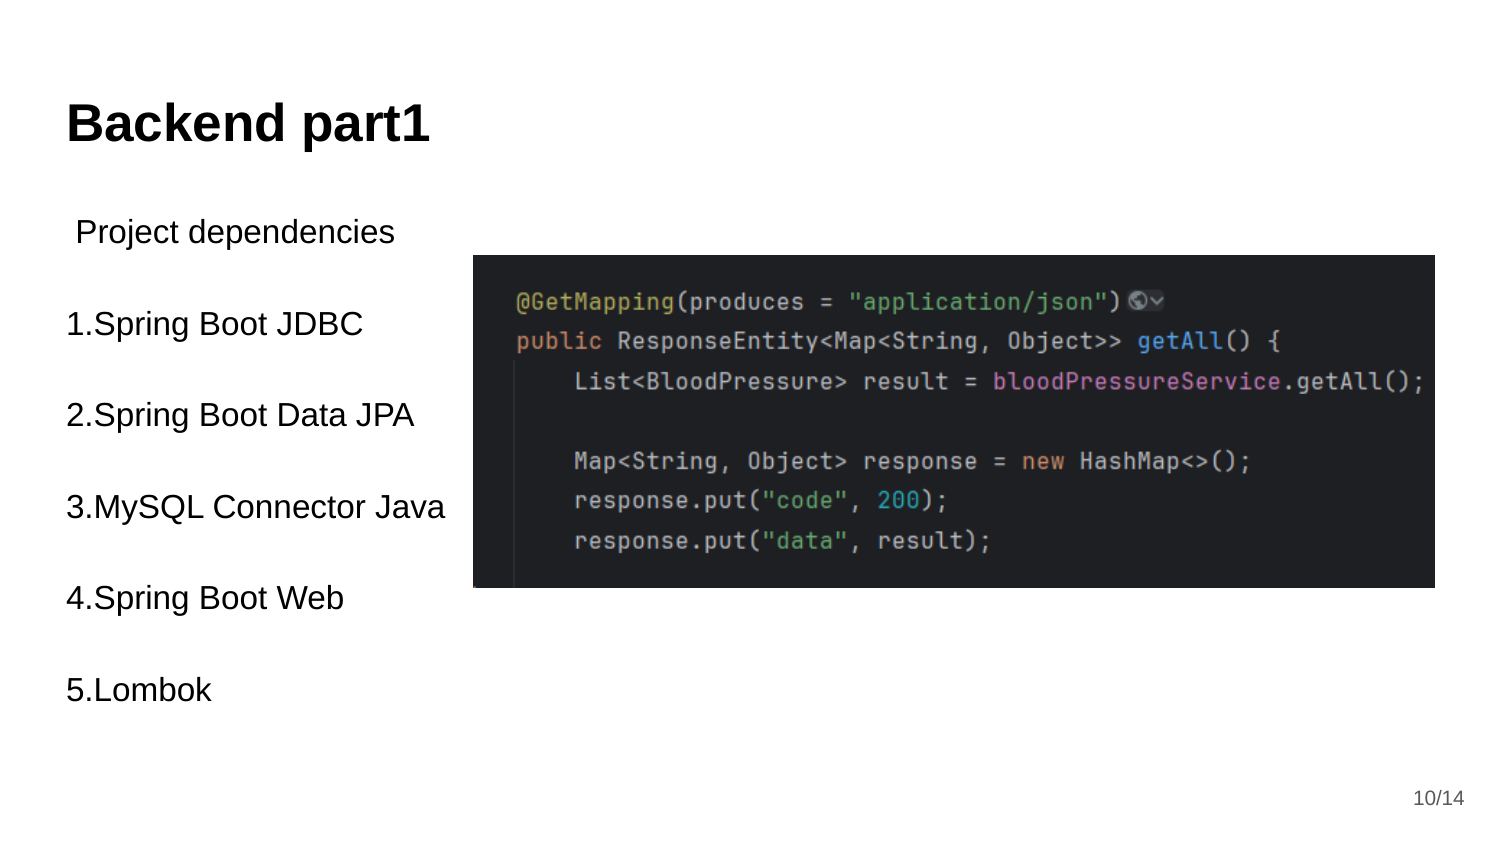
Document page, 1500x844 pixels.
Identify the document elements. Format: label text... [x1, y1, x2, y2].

picture [473, 255, 1436, 589]
title Backend part1 [51, 72, 1449, 167]
list Project dependencies 1.Spring Boot JDBC 2.Spring Boot Data JPA 3.MySQL Connector Java 4.Spring Boot Web 5.Lombok [51, 189, 1449, 750]
slide_number 10/14 [1389, 764, 1480, 830]
